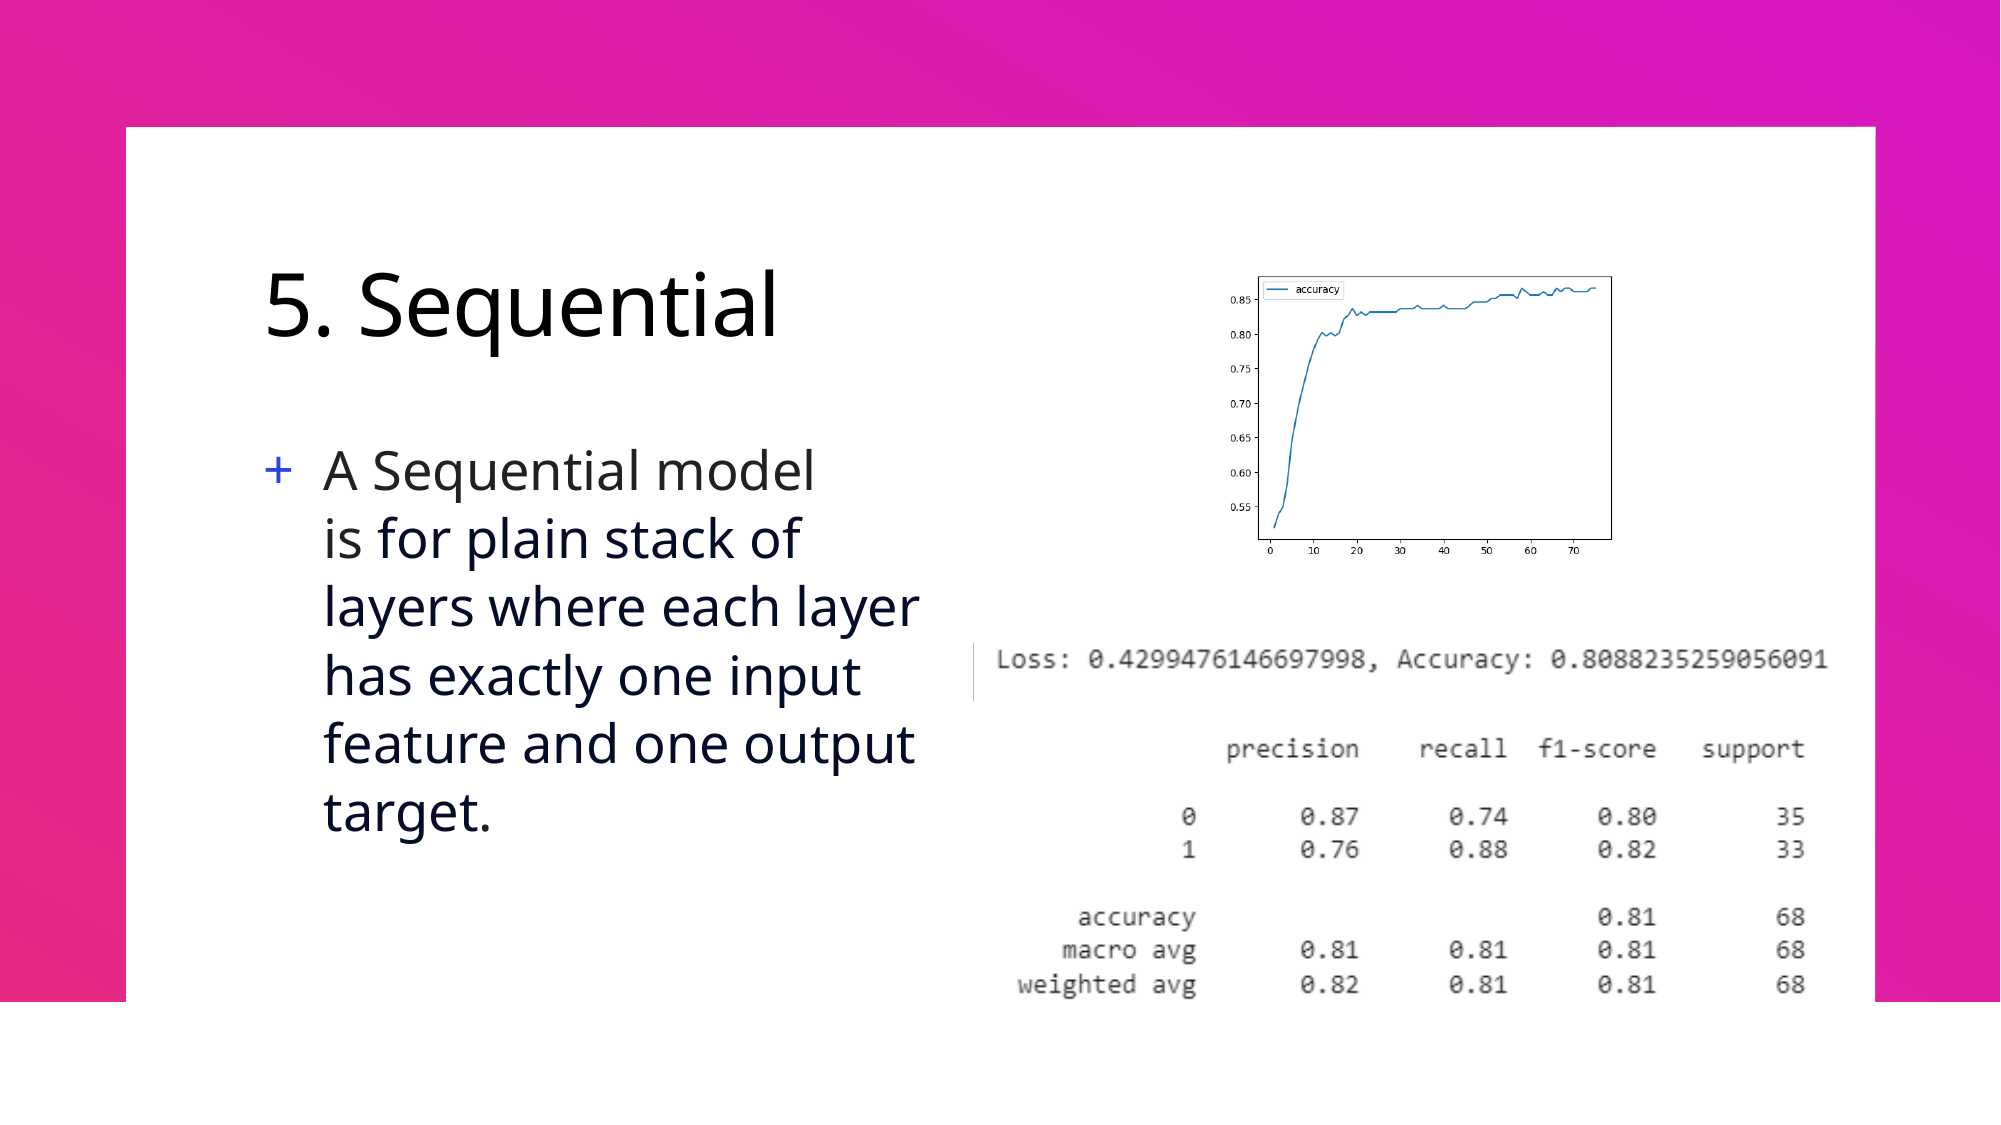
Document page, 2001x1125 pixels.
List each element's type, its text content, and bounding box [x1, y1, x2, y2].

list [943, 726, 1835, 1034]
picture [972, 643, 1868, 701]
title 5. Sequential [248, 248, 1749, 470]
list A Sequential model is for plain stack of layers where each layer has exactly one input feature and one output target. [248, 425, 960, 1001]
picture [1222, 269, 1618, 563]
